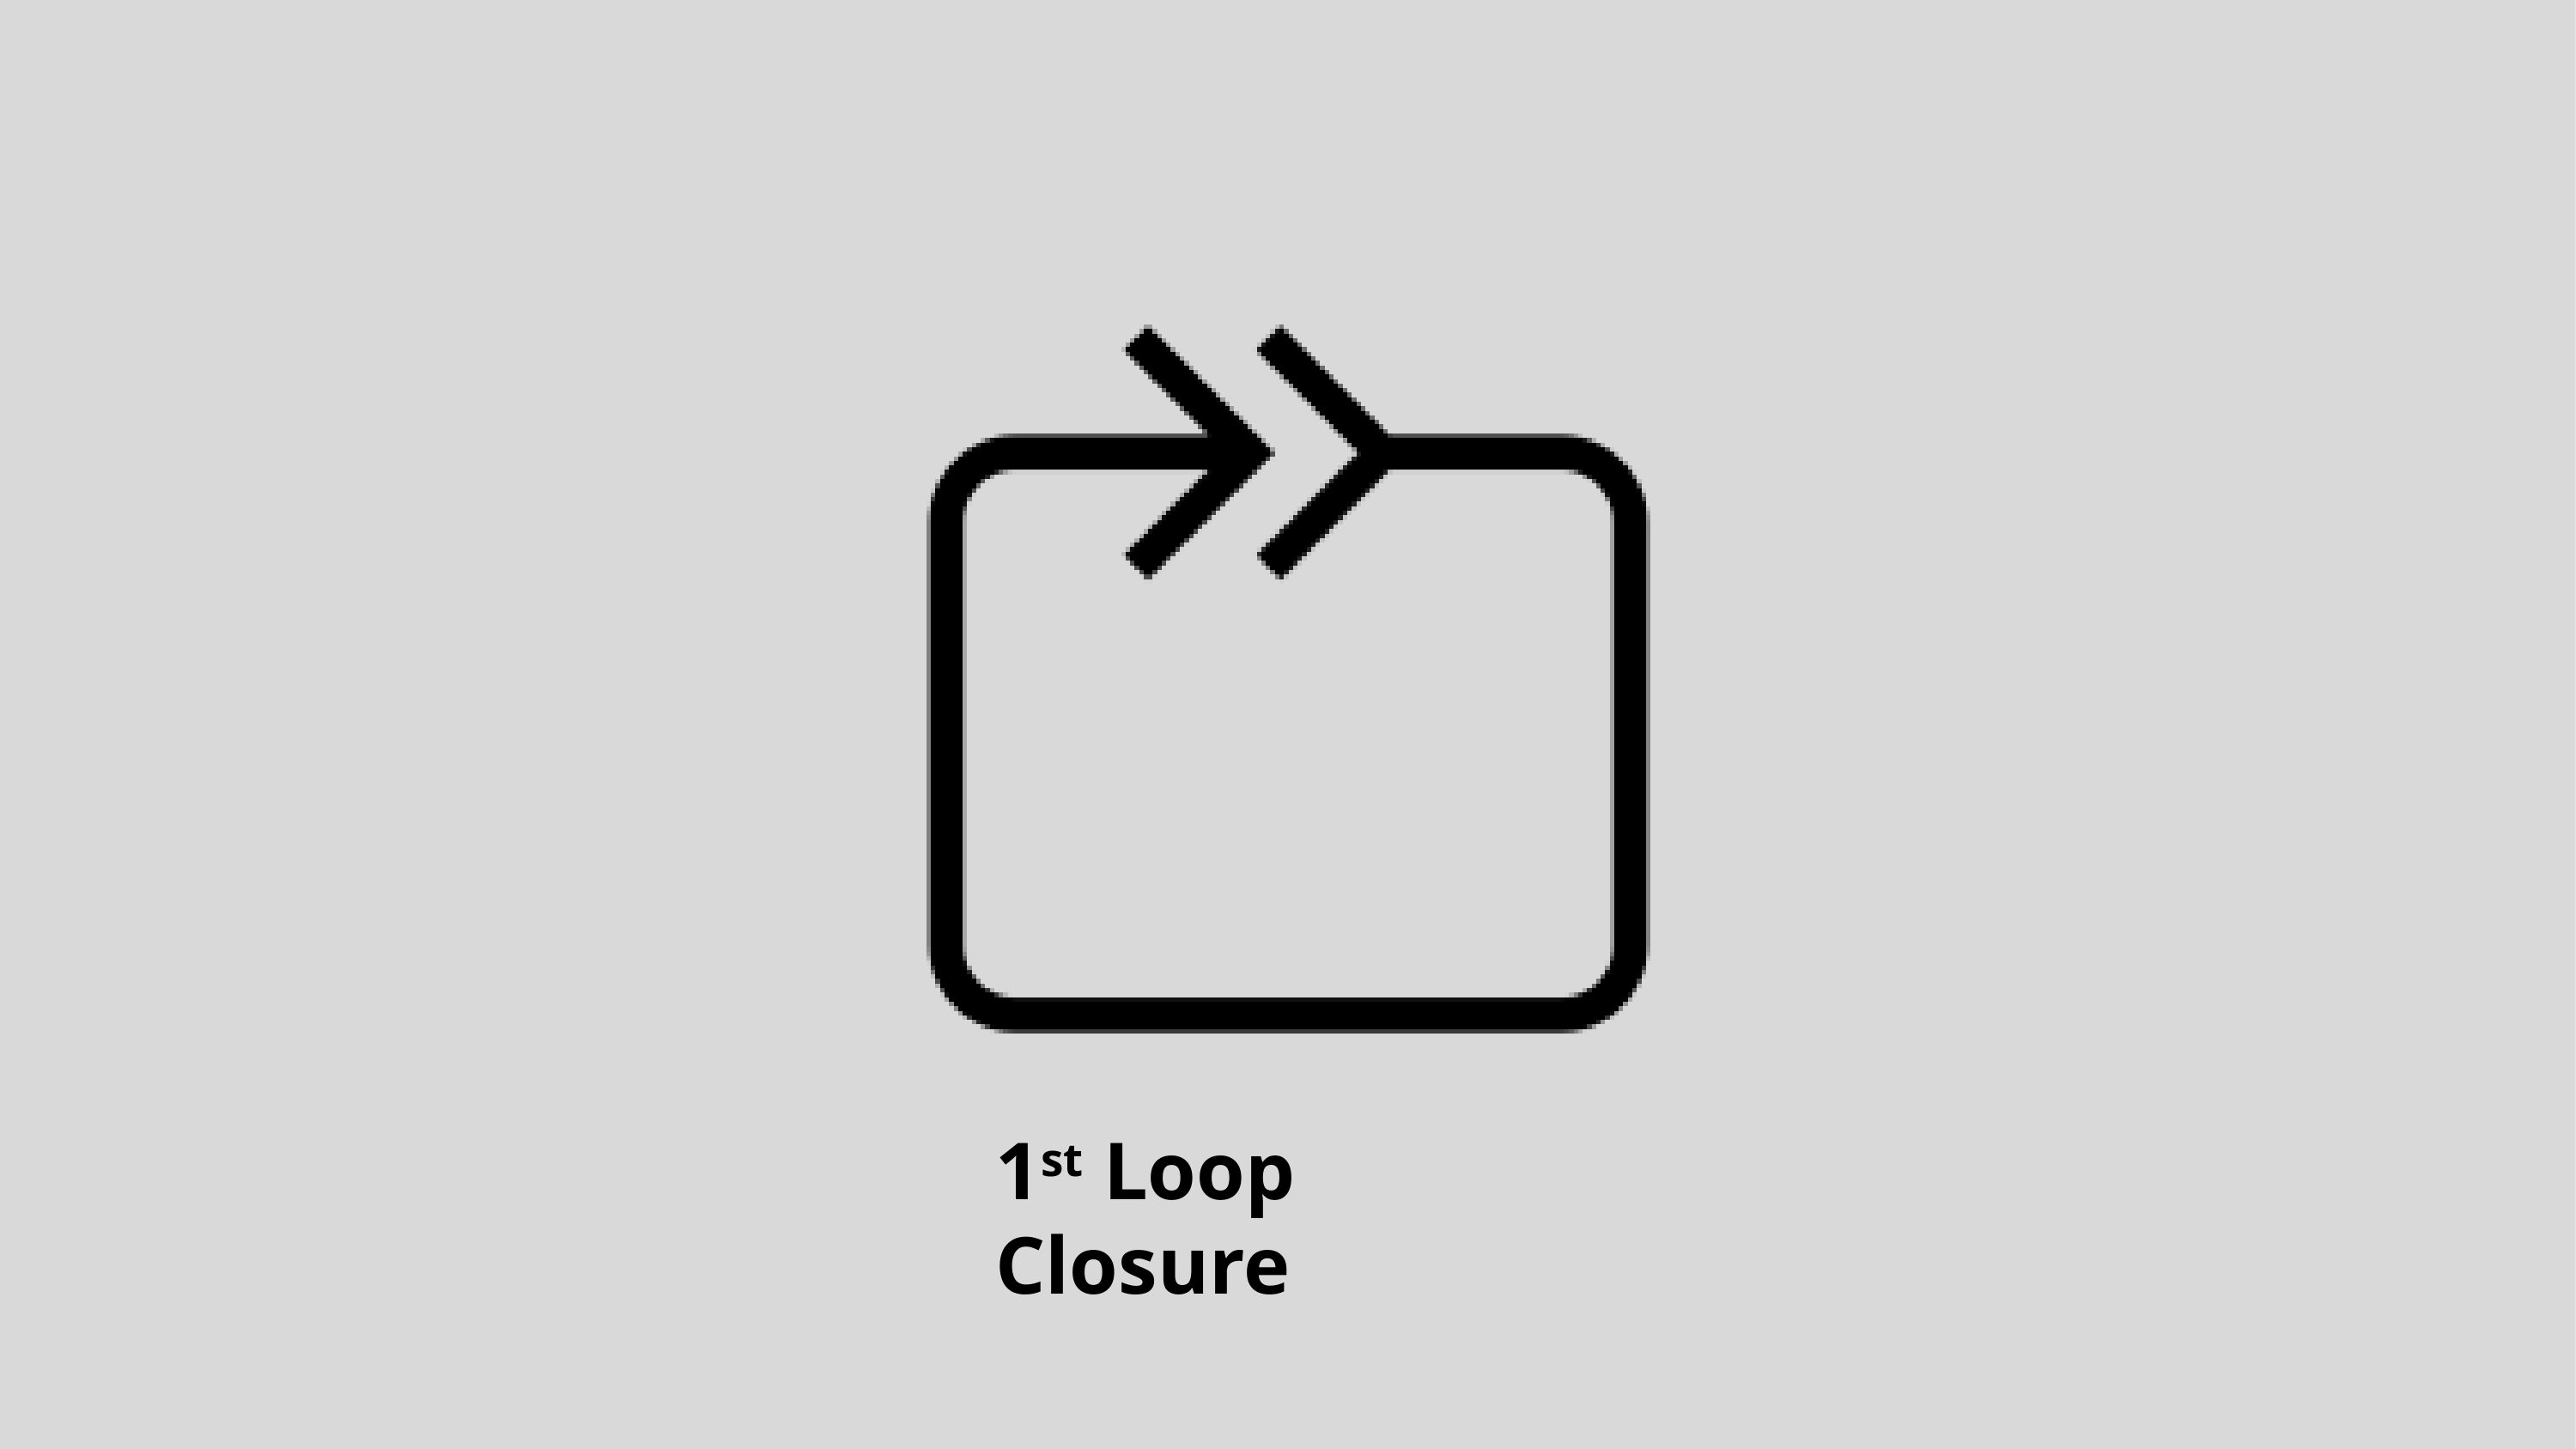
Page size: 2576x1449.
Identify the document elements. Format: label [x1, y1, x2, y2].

text_box [836, 224, 1741, 1223]
